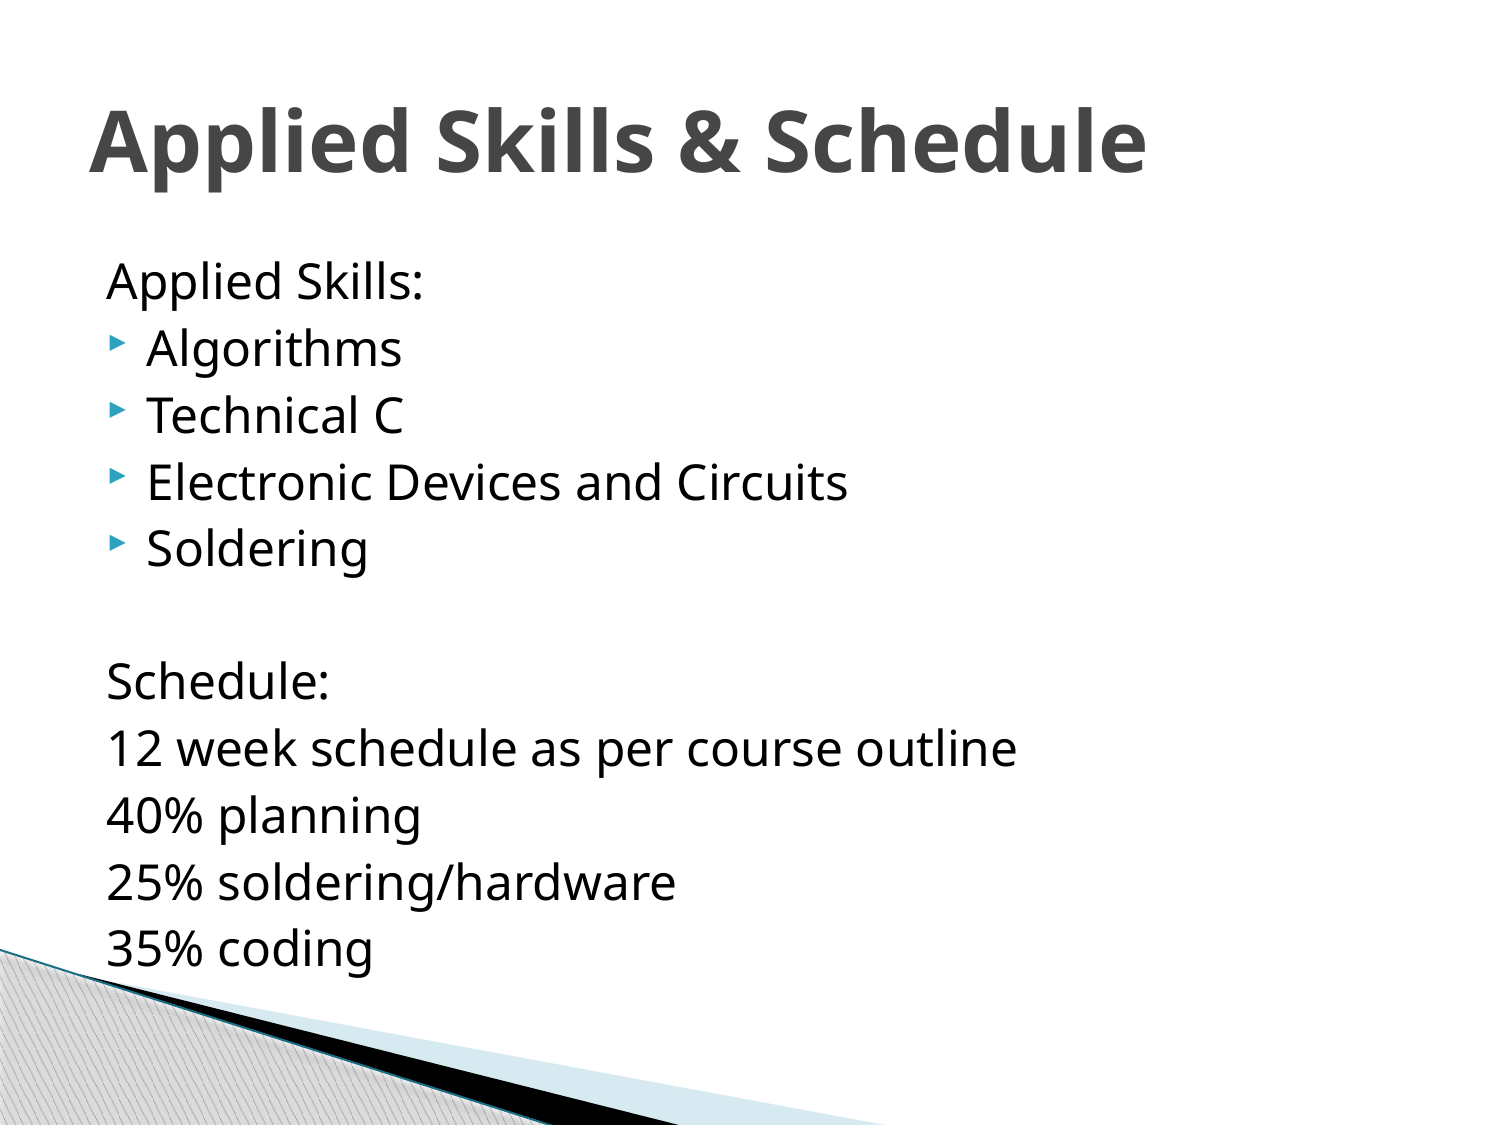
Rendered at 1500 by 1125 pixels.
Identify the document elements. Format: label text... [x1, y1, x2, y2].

title Applied Skills & Schedule [75, 45, 1425, 233]
list Applied Skills: Algorithms Technical C Electronic Devices and Circuits Soldering Schedule: 12 week schedule as per course outline 40% planning 25% soldering/hardware 35% coding [75, 243, 1425, 986]
